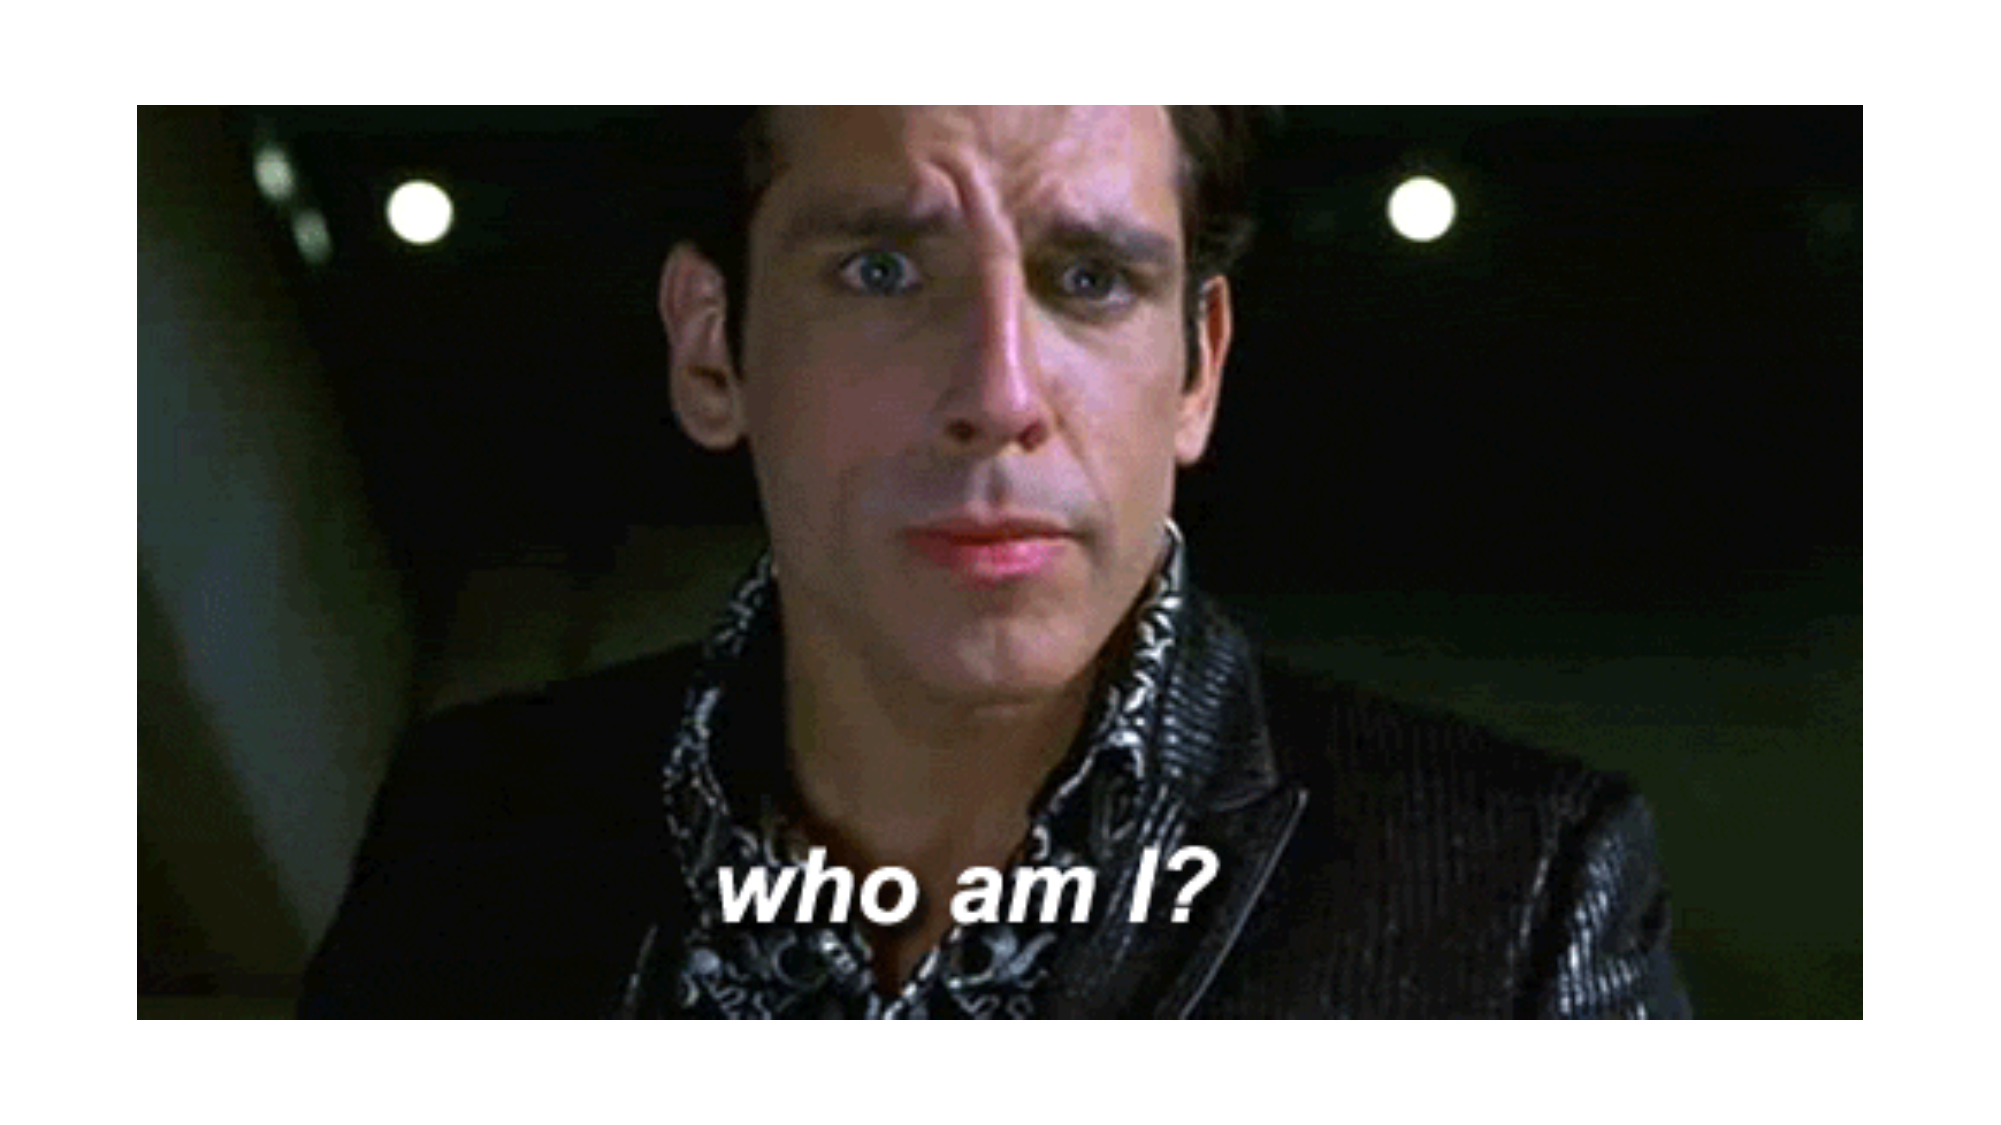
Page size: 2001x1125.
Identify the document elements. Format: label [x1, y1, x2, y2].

list [137, 105, 1863, 1020]
